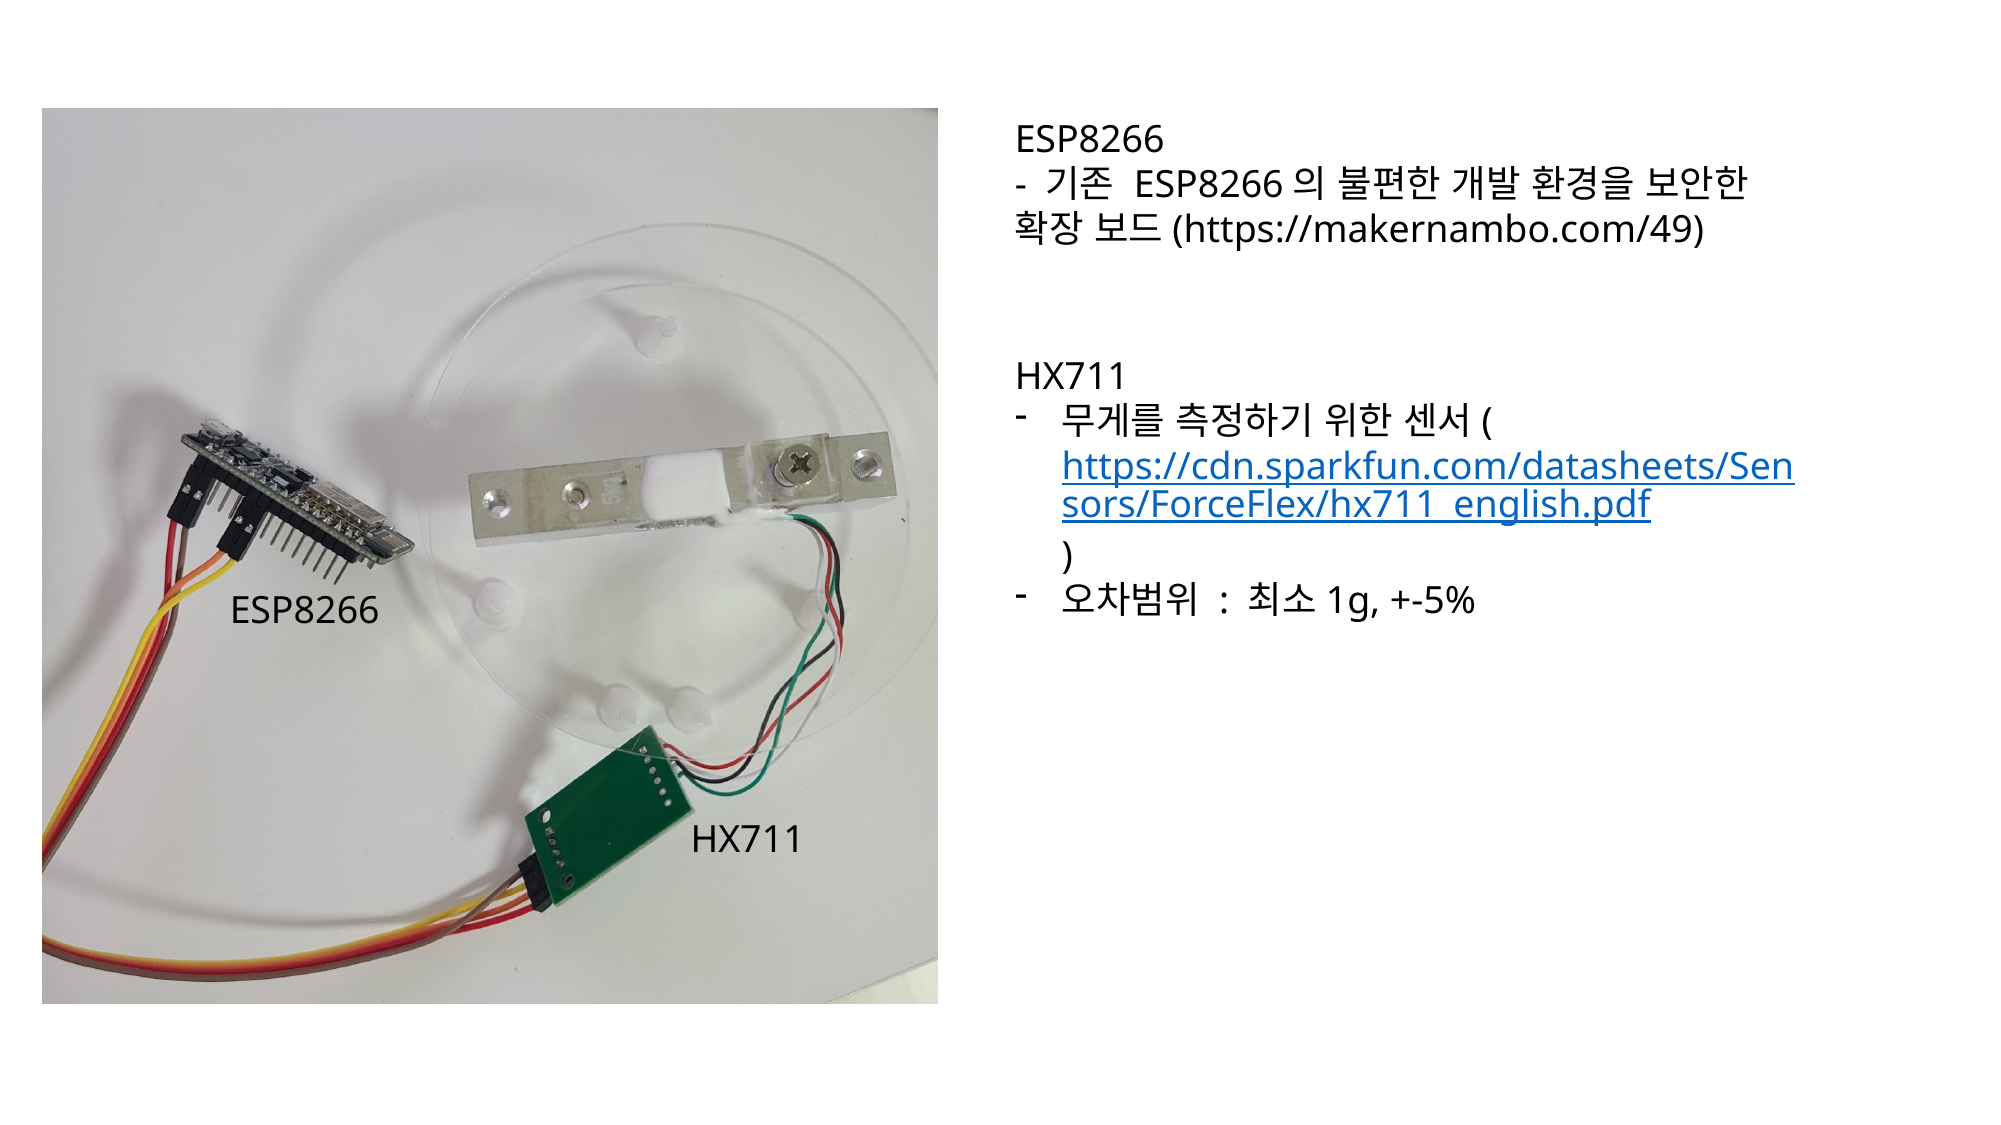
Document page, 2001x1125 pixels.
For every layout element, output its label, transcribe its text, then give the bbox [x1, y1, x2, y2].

text_box ESP8266 - 기존 ESP8266의 불편한 개발 환경을 보안한 확장 보드(https://makernambo.com/49) [999, 108, 1824, 258]
picture [42, 108, 938, 1004]
text_box HX711 무게를 측정하기 위한 센서(https://cdn.sparkfun.com/datasheets/Sensors/ForceFlex/hx711_english.pdf) 오차범위 : 최소1g, +-5% [999, 344, 1824, 591]
